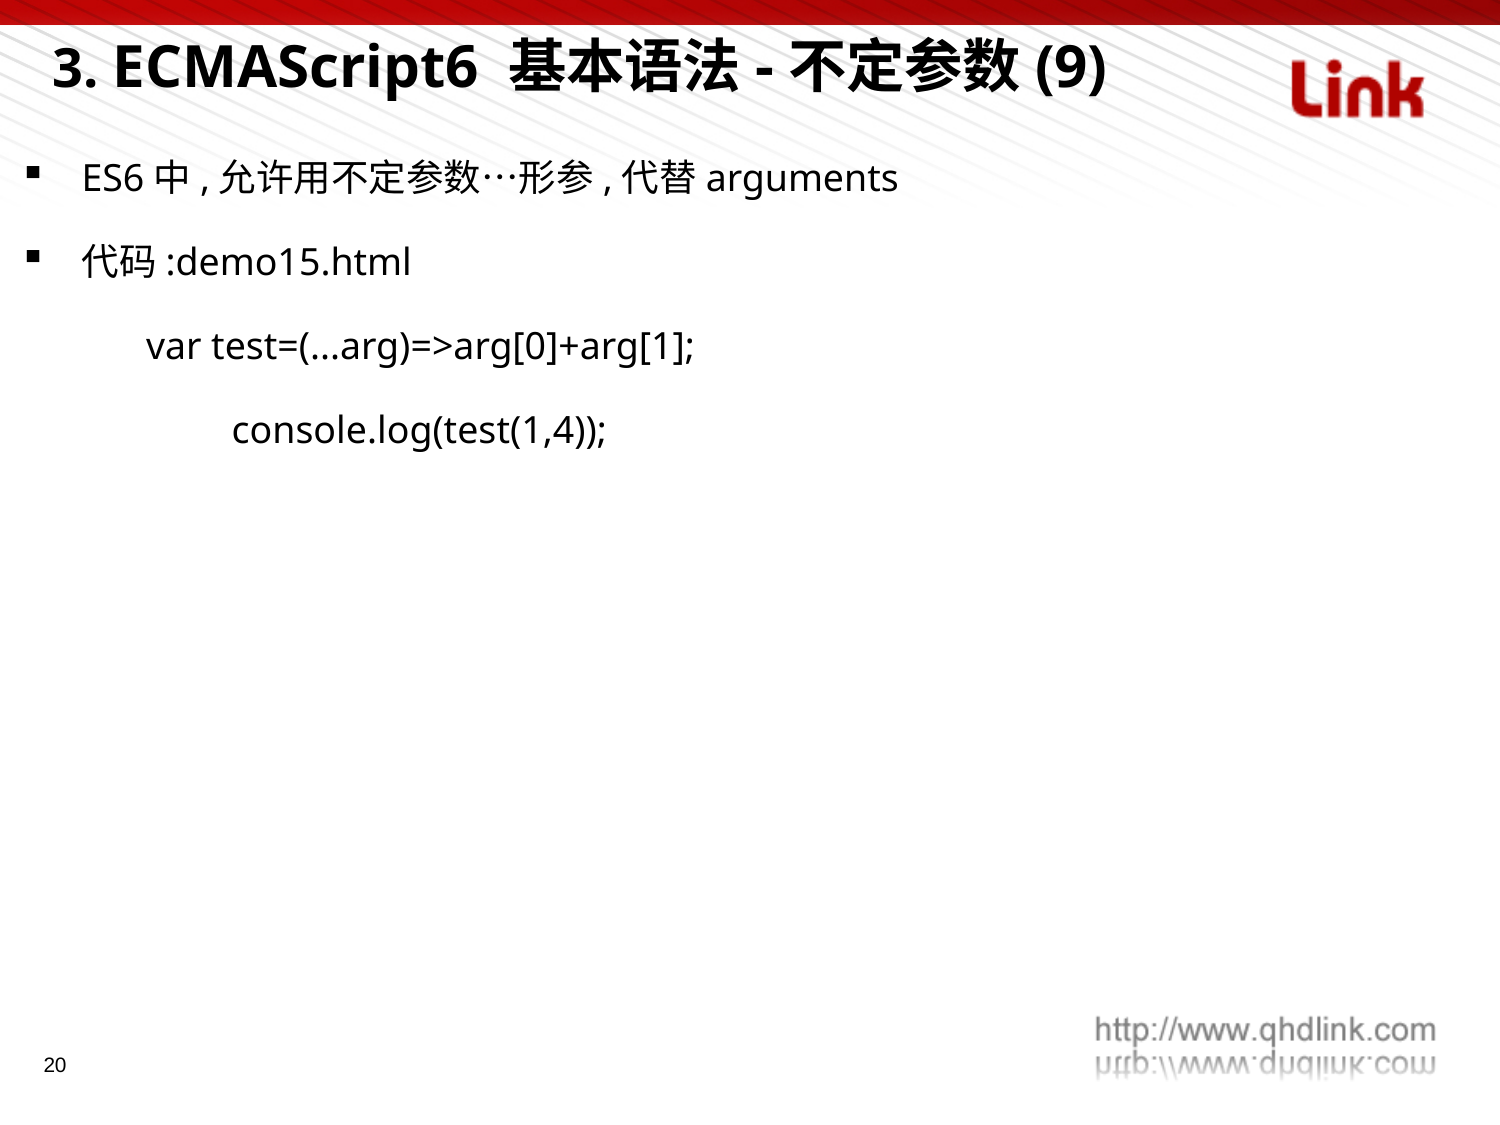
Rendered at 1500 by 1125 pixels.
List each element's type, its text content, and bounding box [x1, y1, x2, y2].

title 3. ECMAScript6 基本语法-不定参数(9) [51, 36, 1478, 144]
slide_number 20 [35, 1043, 77, 1083]
picture [0, 0, 1500, 1125]
list ES6中,允许用不定参数…形参,代替arguments 代码:demo15.html var test=(...arg)=>arg[0]+arg[1]; console.log(test(1,4)); [18, 130, 1472, 894]
